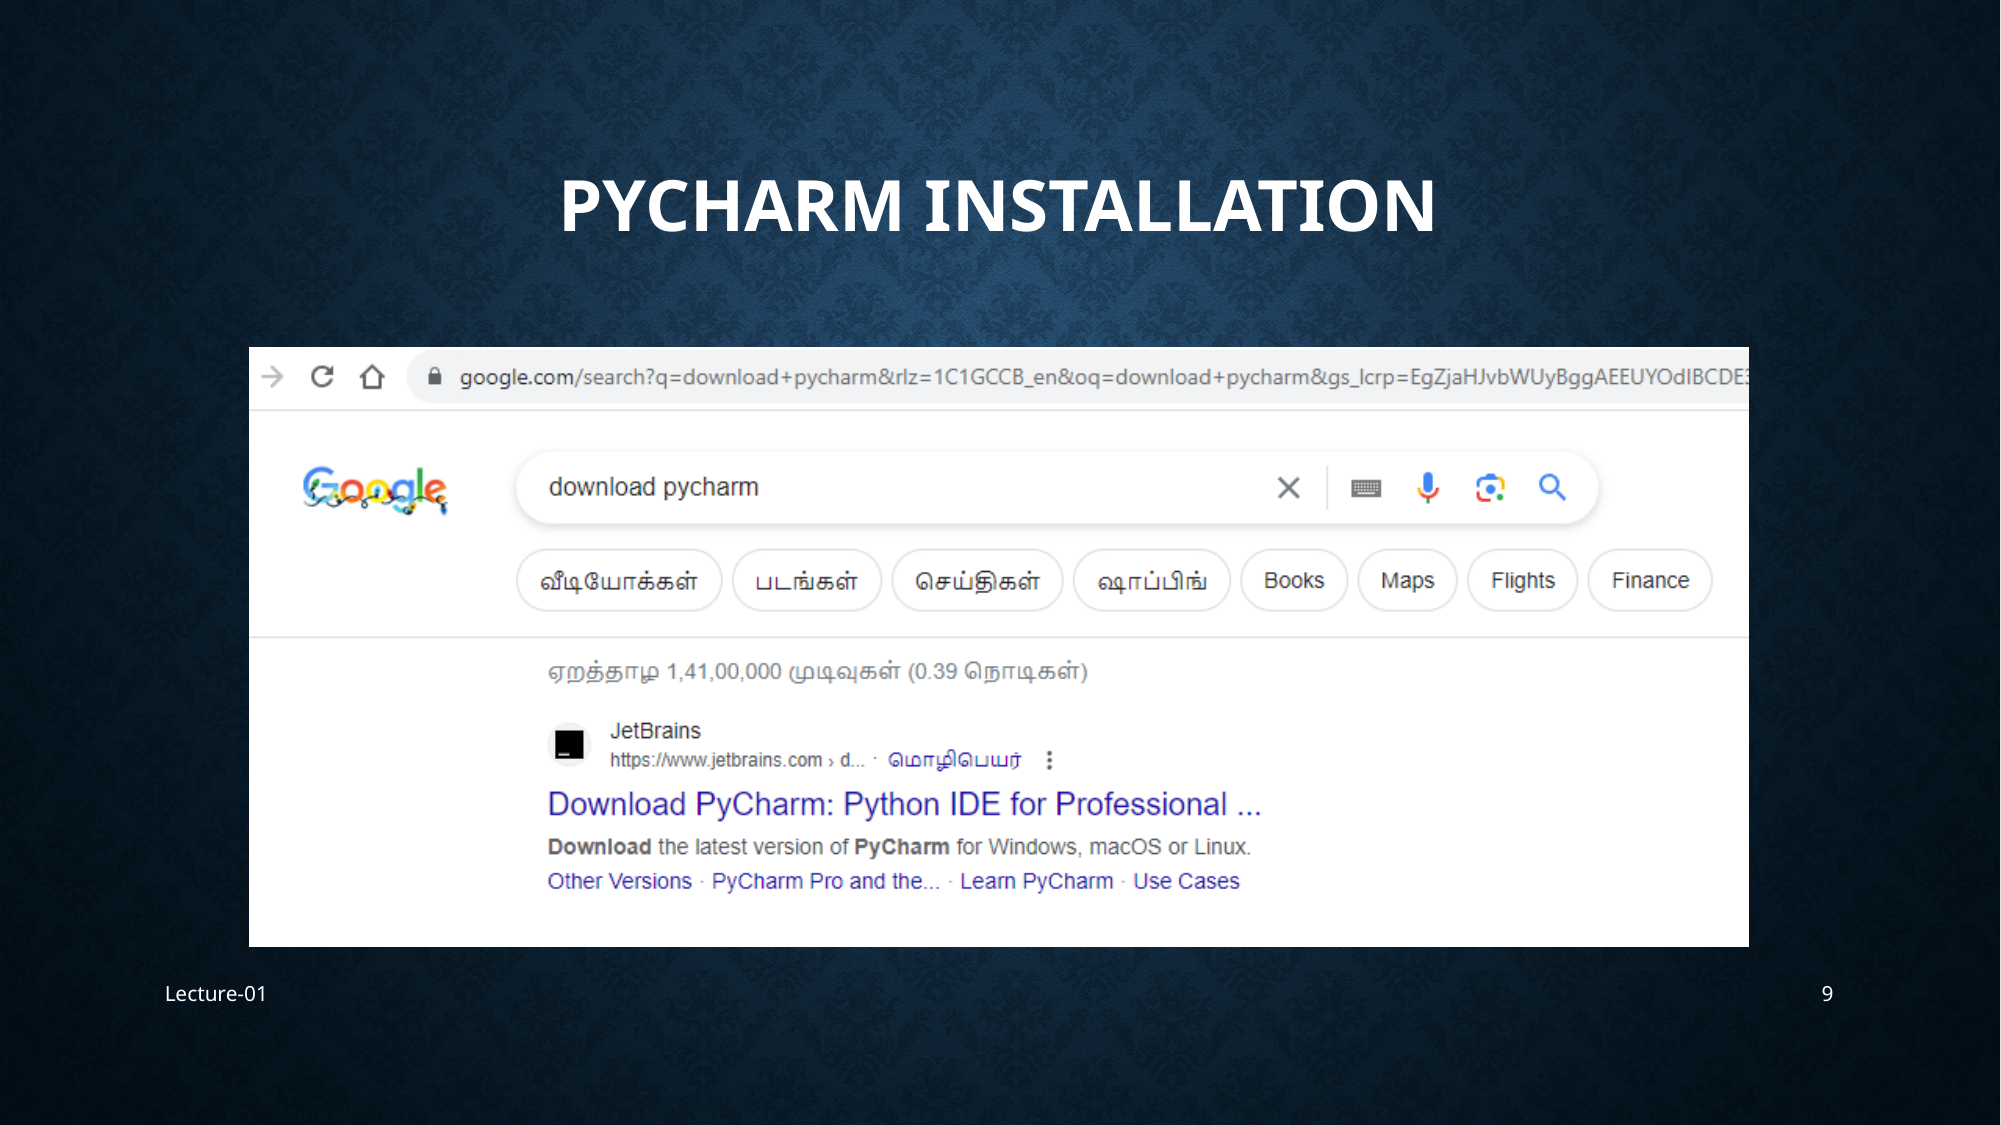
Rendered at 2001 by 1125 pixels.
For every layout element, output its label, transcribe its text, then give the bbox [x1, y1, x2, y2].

footer Lecture-01 [149, 965, 1245, 1025]
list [249, 347, 1749, 947]
title PyCharm installation [149, 99, 1849, 318]
slide_number 9 [1724, 965, 1849, 1025]
